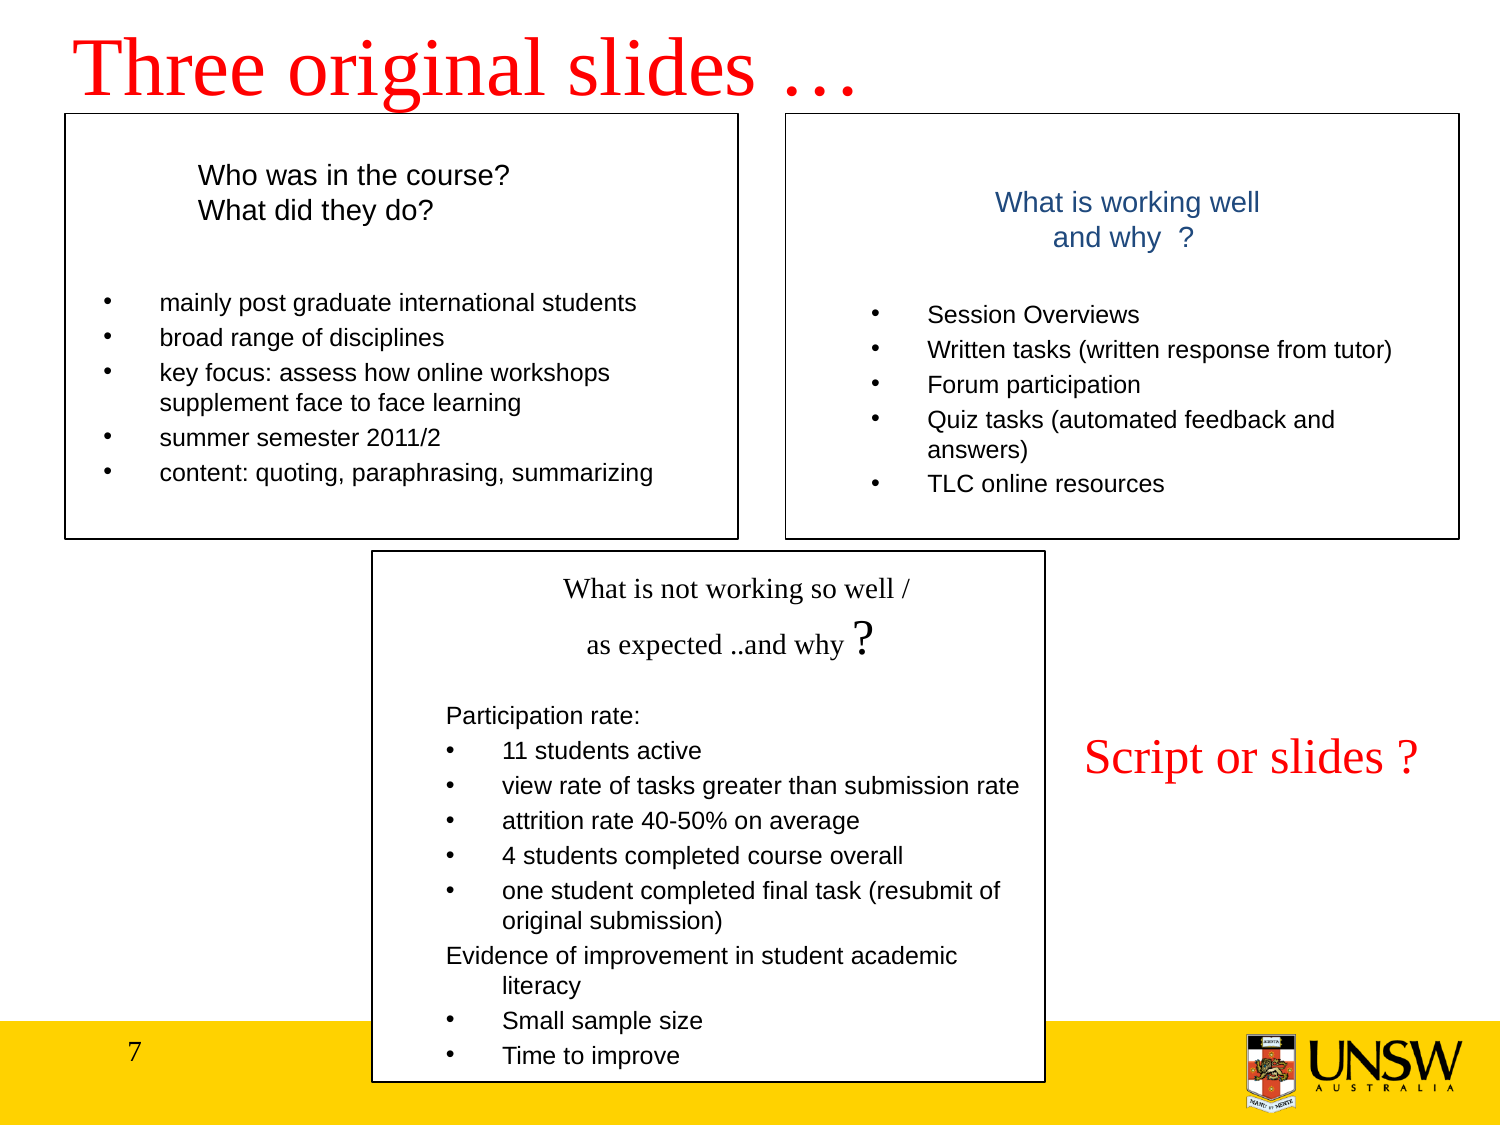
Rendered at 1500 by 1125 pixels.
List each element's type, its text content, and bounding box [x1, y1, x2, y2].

title Who was in the course? What did they do? [183, 148, 537, 278]
text_box [64, 120, 739, 539]
slide_number 7 [112, 1025, 425, 1100]
text_box Session Overviews Written tasks (written response from tutor) Forum participation Quiz tasks (automated feedback and answers) TLC online resources [856, 290, 1459, 505]
text_box Participation rate: 11 students active view rate of tasks greater than submission rate attrition rate 40-50% on average 4 students completed course overall one student completed final task (resubmit of original submission) Evidence of improvement in student academic literacy Small sample size Time to improve [430, 692, 1057, 1083]
text_box What is working well and why ? [974, 148, 1282, 288]
picture [0, 1021, 1500, 1125]
text_box Script or slides ? [1069, 716, 1447, 791]
list mainly post graduate international students broad range of disciplines key focus: assess how online workshops supplement face to face learning summer semester 2011/2 content: quoting, paraphrasing, summarizing [88, 278, 703, 505]
text_box Three original slides … [57, 5, 1133, 120]
text_box [785, 113, 1459, 539]
text_box [372, 550, 1045, 1083]
text_box What is not working so well / as expected ..and why ? [537, 562, 936, 673]
